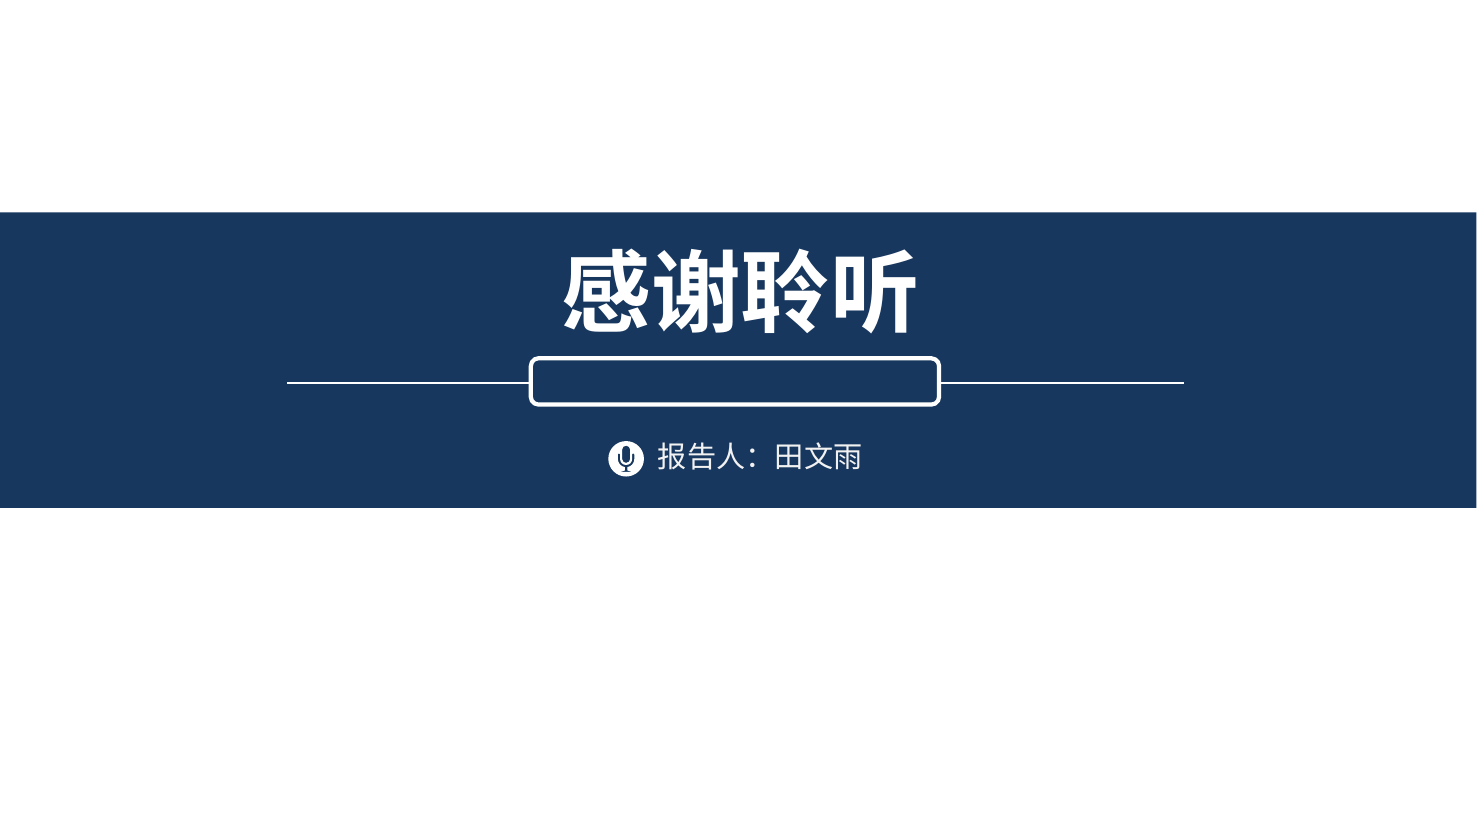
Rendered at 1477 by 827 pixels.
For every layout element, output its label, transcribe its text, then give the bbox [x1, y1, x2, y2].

text_box 报告人：田文雨 [646, 433, 881, 480]
text_box 感谢聆听 [147, 228, 1334, 351]
text_box [528, 356, 942, 382]
text_box [528, 391, 942, 407]
text_box [0, 210, 1477, 510]
text_box [608, 441, 644, 477]
